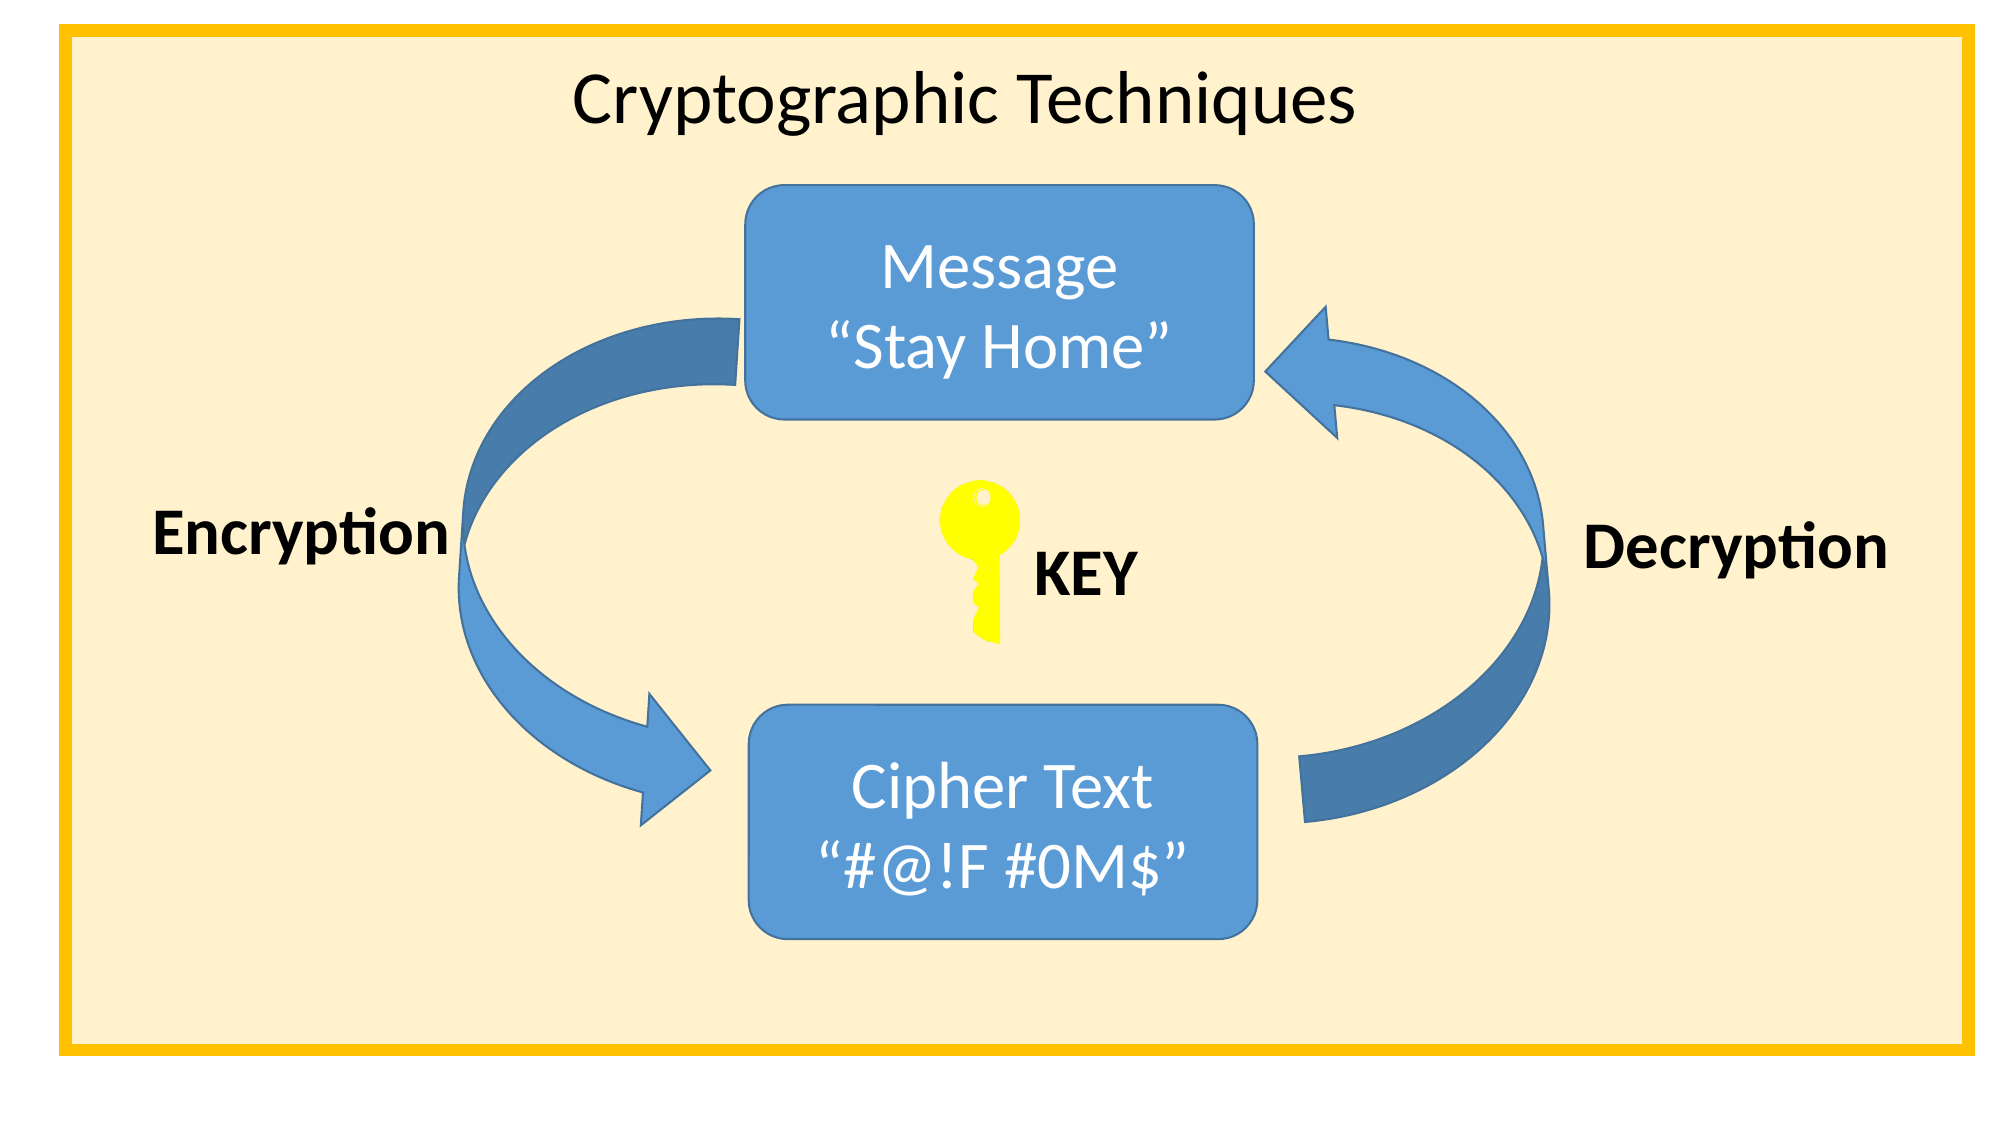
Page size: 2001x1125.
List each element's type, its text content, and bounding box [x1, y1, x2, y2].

text_box [1263, 304, 1551, 824]
text_box Decryption [1569, 494, 1915, 589]
text_box [65, 29, 1970, 1051]
text_box Cryptographic Techniques [558, 40, 1481, 146]
text_box [457, 575, 712, 828]
text_box Cipher Text “#@!F #0M$” [747, 703, 1259, 941]
text_box Encryption [137, 480, 481, 575]
picture [933, 480, 1020, 644]
text_box Message “Stay Home” [744, 184, 1255, 421]
text_box [467, 317, 741, 507]
text_box KEY [1020, 521, 1185, 616]
